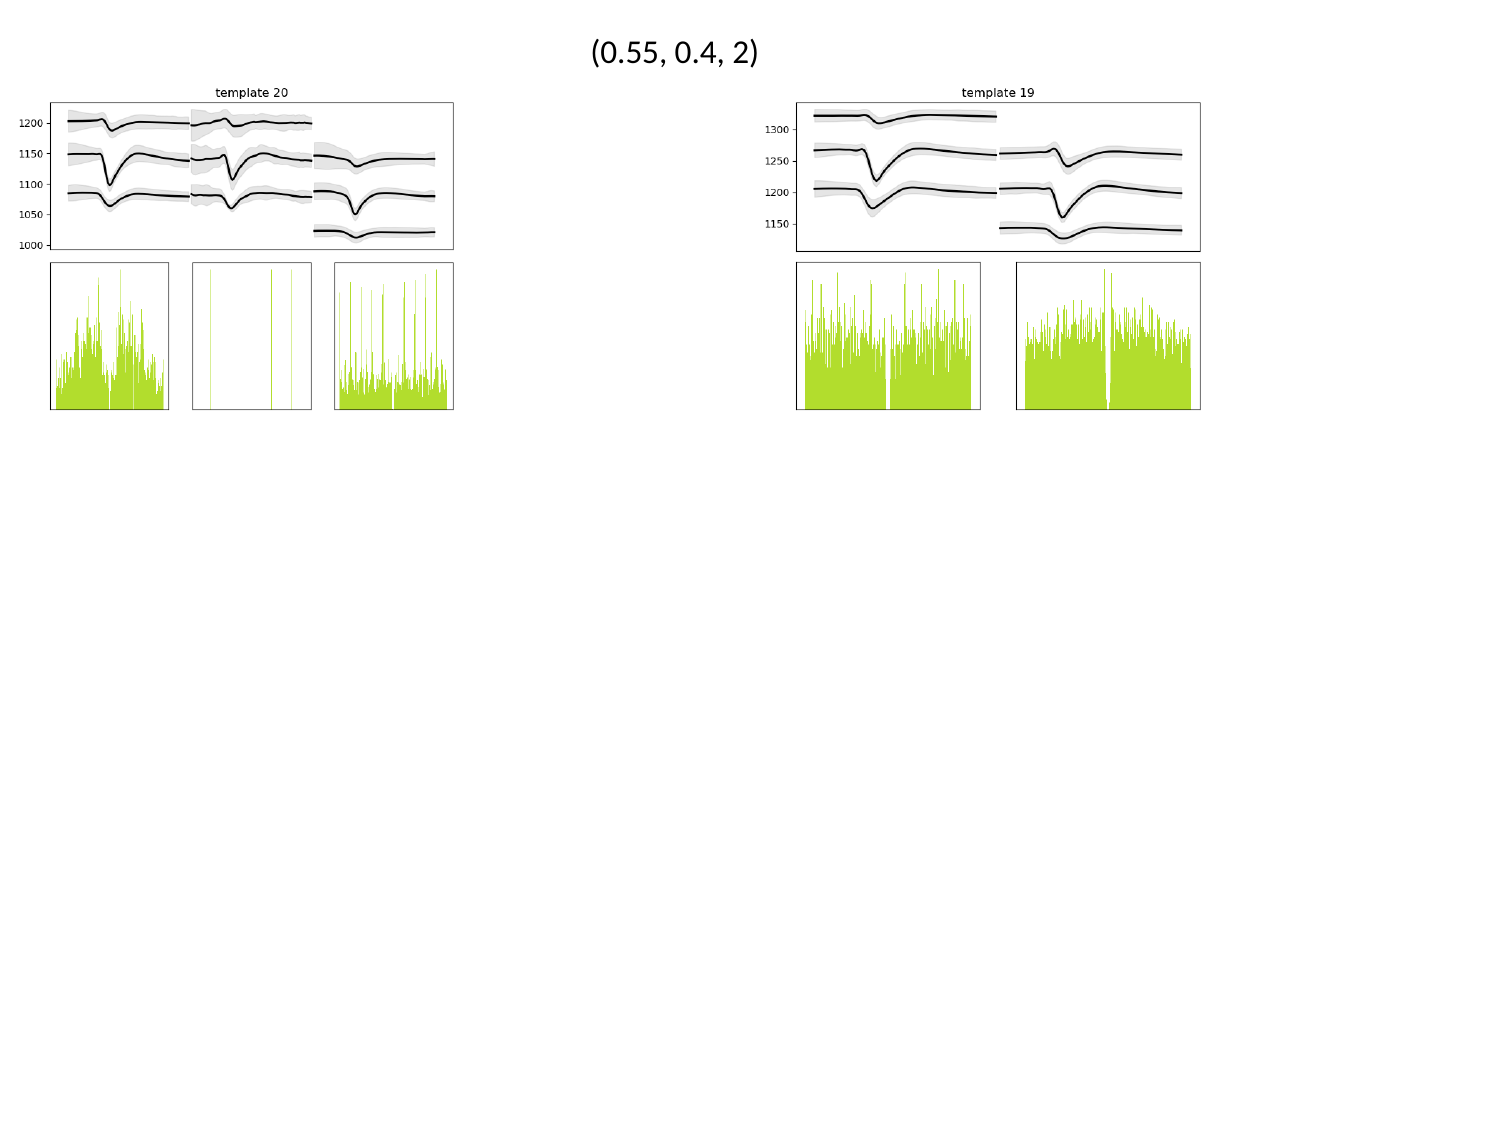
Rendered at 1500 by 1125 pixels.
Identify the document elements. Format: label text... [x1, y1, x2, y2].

picture [7, 77, 464, 420]
picture [753, 77, 1210, 420]
title (0.55, 0.4, 2) [75, 29, 1275, 70]
